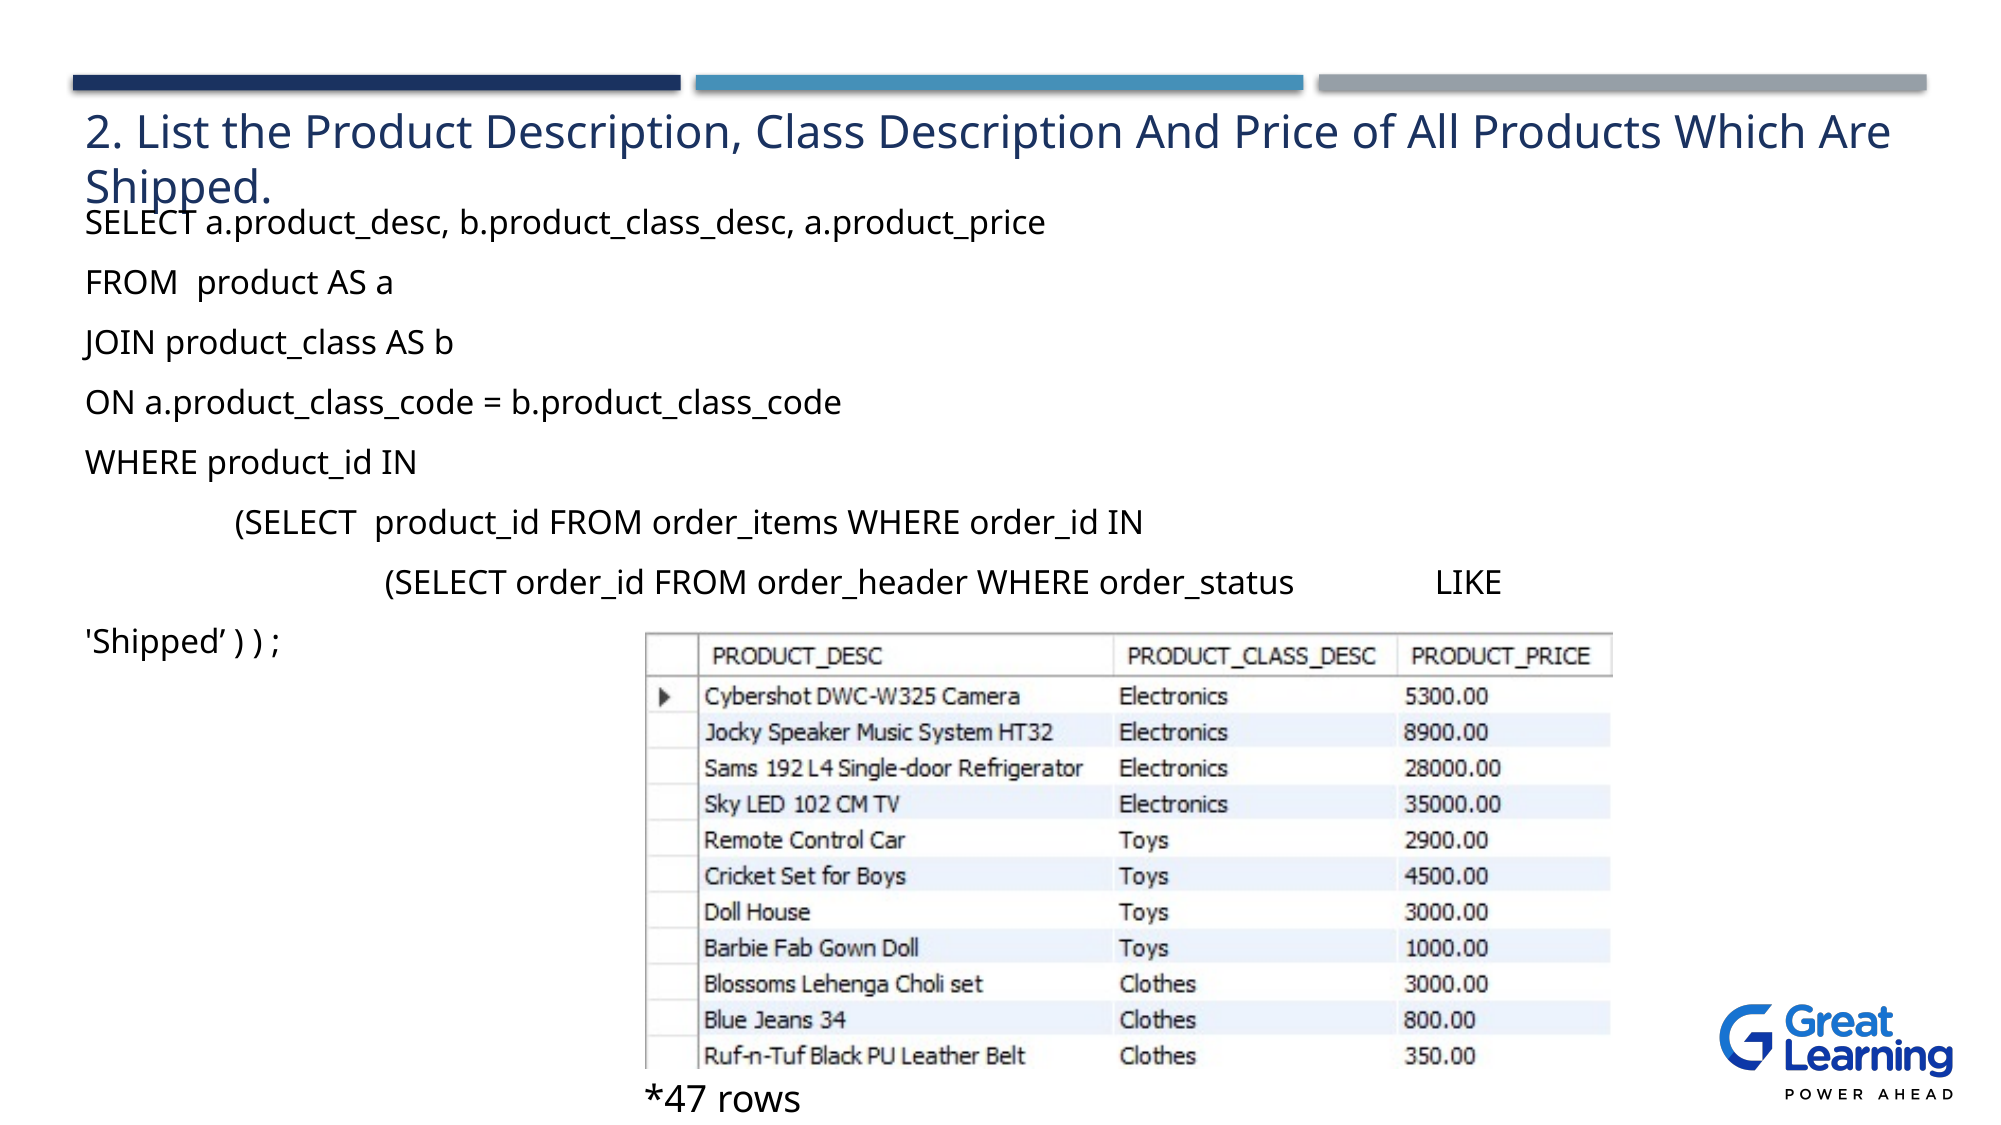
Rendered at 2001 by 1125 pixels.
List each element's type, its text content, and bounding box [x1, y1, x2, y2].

text_box *47 rows returned [629, 1067, 945, 1125]
title 2. List the Product Description, Class Description And Price of All Products Which Are Shipped. [70, 95, 1930, 175]
picture [645, 630, 1613, 1070]
picture [1685, 998, 1986, 1105]
text_box SELECT a.product_desc, b.product_class_desc, a.product_price FROM product AS a JOIN product_class AS b ON a.product_class_code = b.product_class_code WHERE product_id IN (SELECT product_id FROM order_items WHERE order_id IN (SELECT order_id FROM order_header WHERE order_status LIKE 'Shipped’ ) ) ; [70, 174, 1660, 668]
